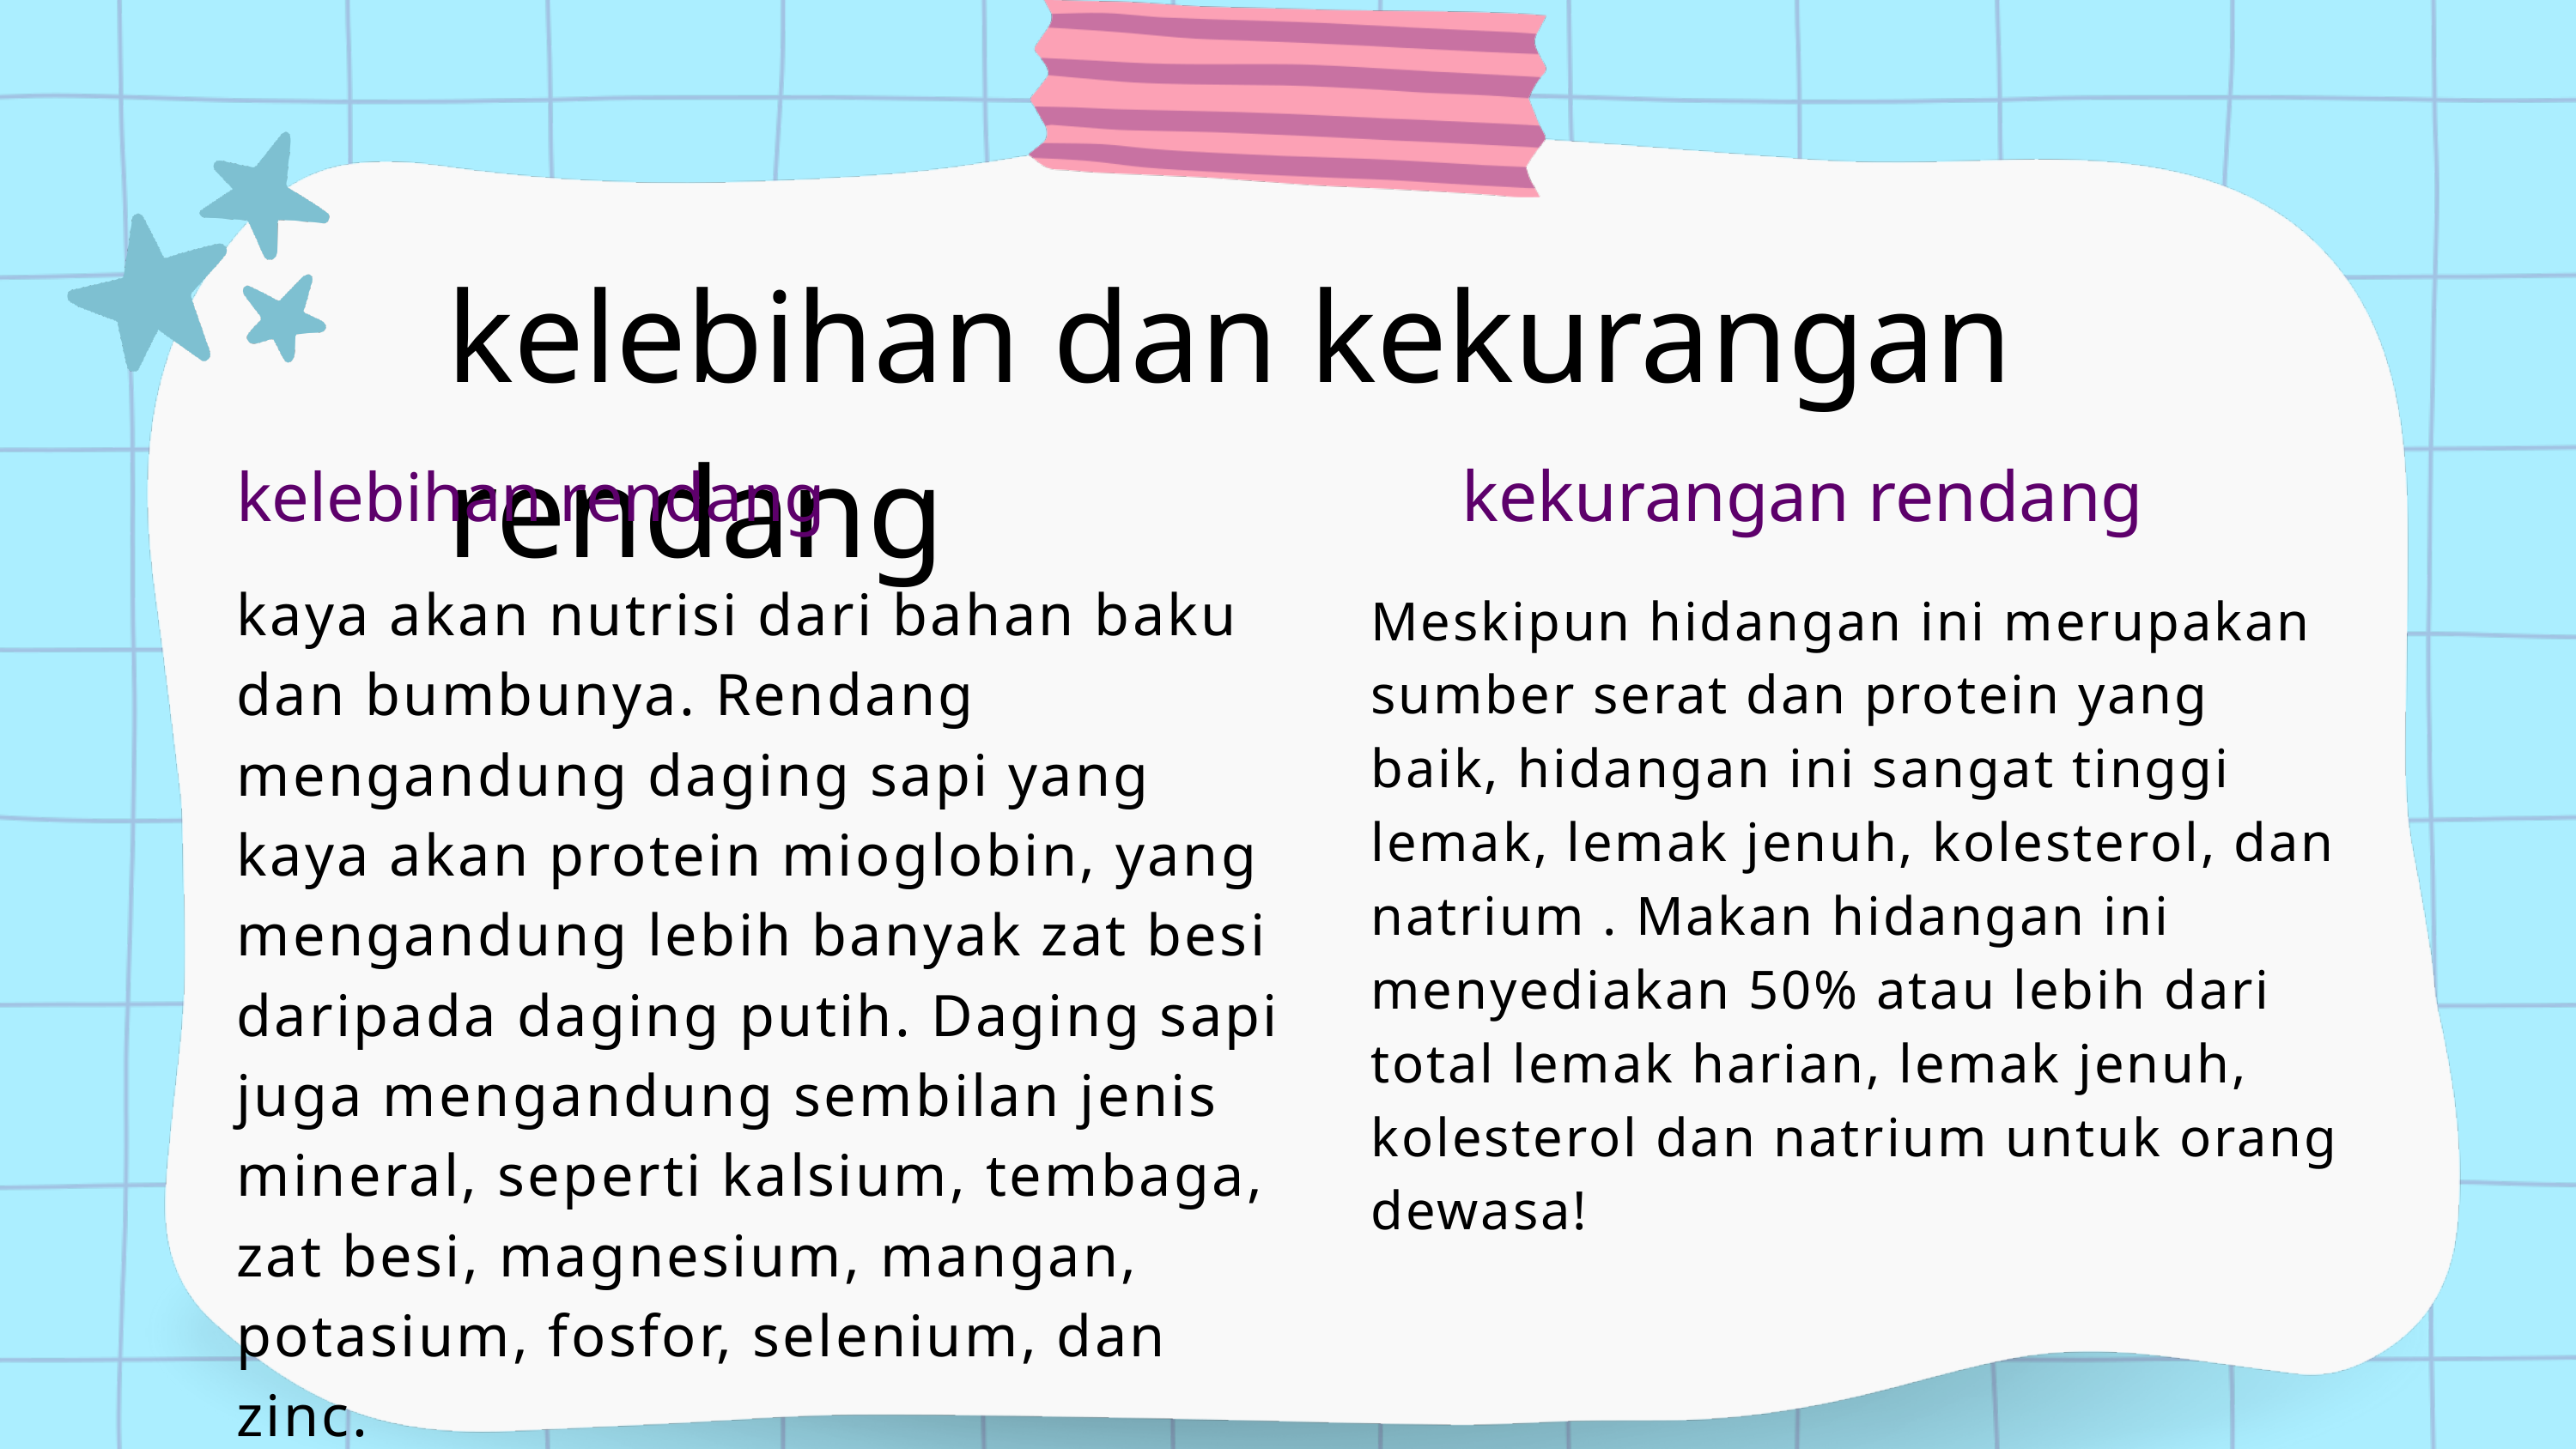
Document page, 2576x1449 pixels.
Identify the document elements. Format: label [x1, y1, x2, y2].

text_box [0, 0, 2576, 1449]
text_box [144, 130, 2465, 1449]
